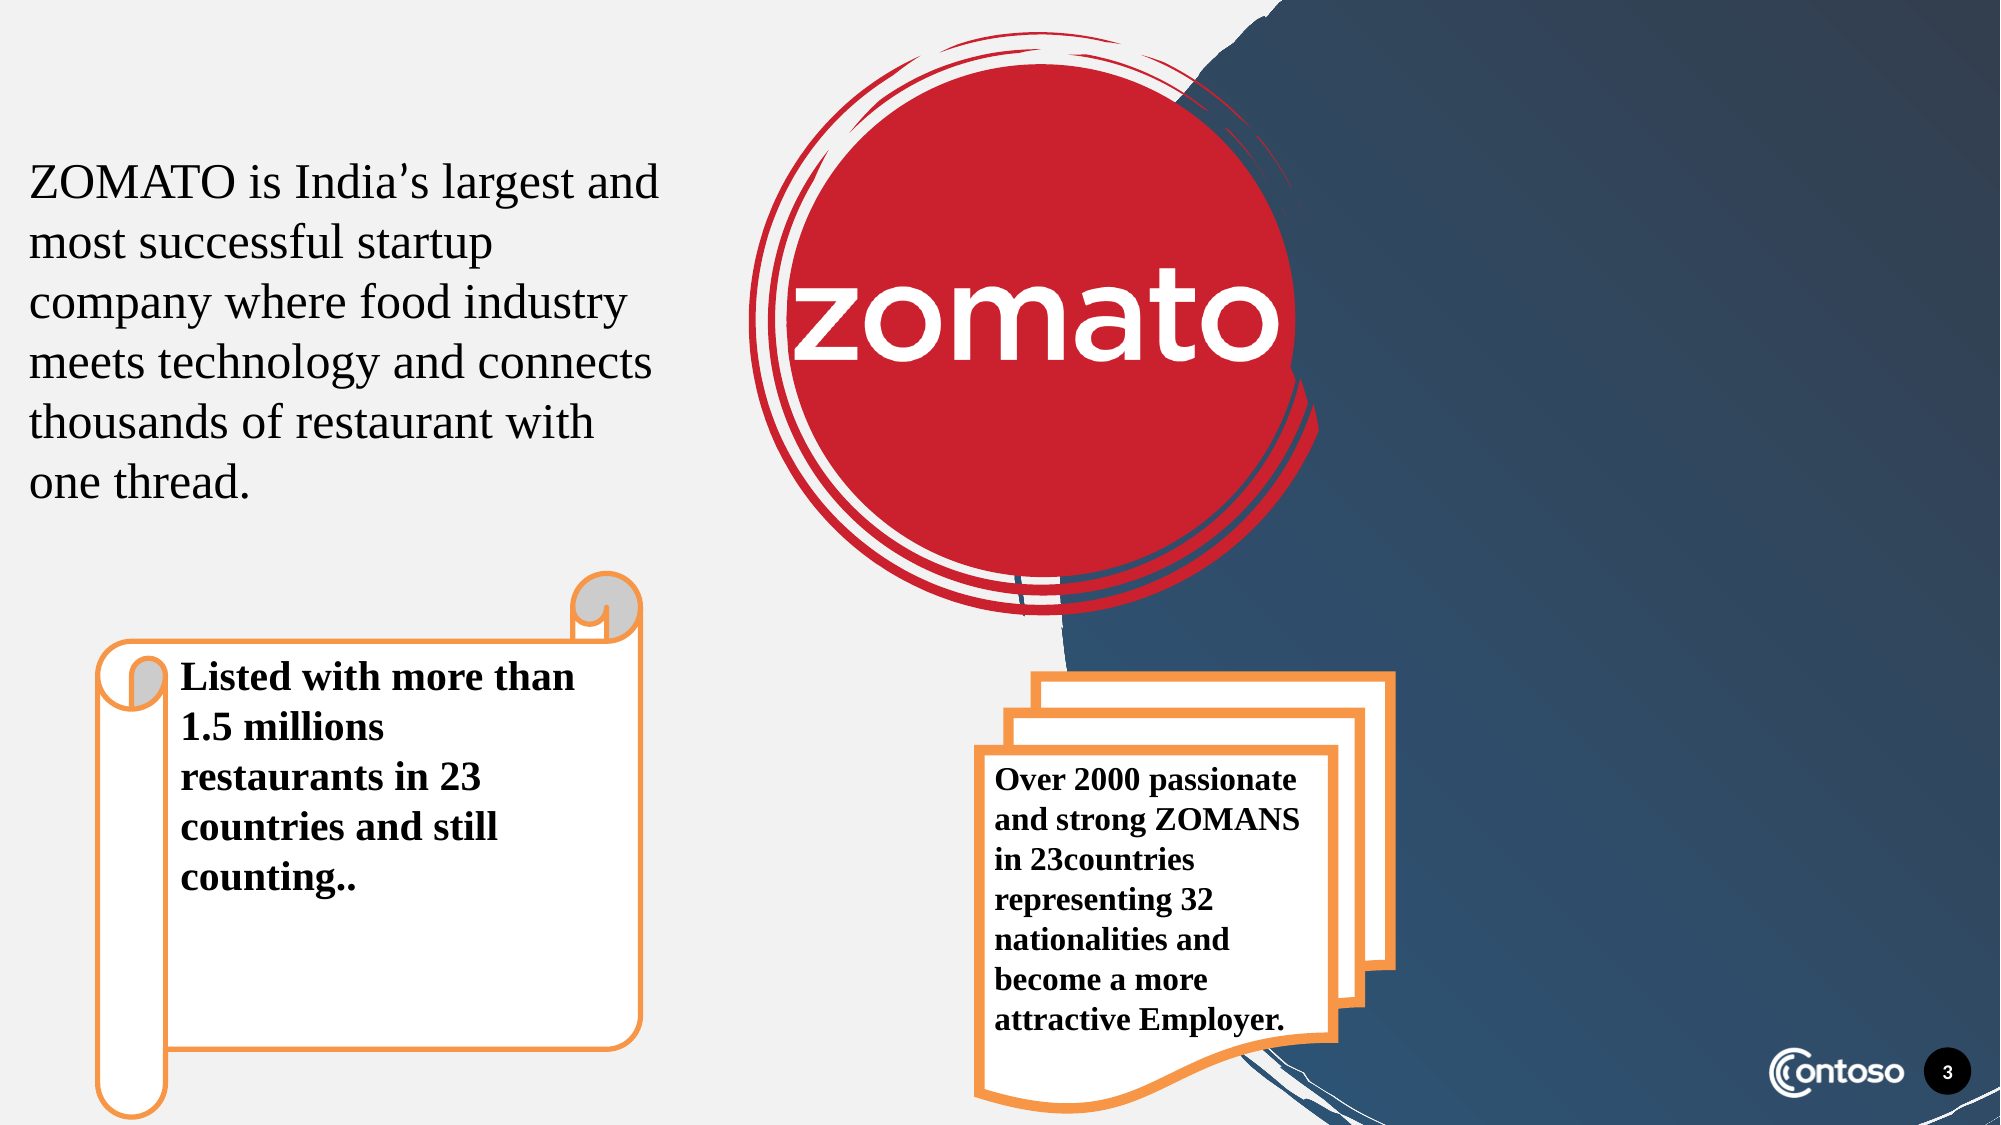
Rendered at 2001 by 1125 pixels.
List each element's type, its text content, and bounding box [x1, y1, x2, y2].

text_box ZOMATO is India’s largest and most successful startup company where food industry meets technology and connects thousands of restaurant with one thread. [13, 141, 691, 637]
slide_number 3 [1923, 1047, 1972, 1095]
text_box Listed with more than 1.5 millions restaurants in 23 countries and still counting.. [97, 637, 641, 1118]
text_box Over 2000 passionate and strong ZOMANS in 23countries representing 32 nationalities and become a more attractive Employer. [979, 676, 1391, 1109]
picture [1764, 1043, 1909, 1099]
picture [748, 32, 1319, 616]
